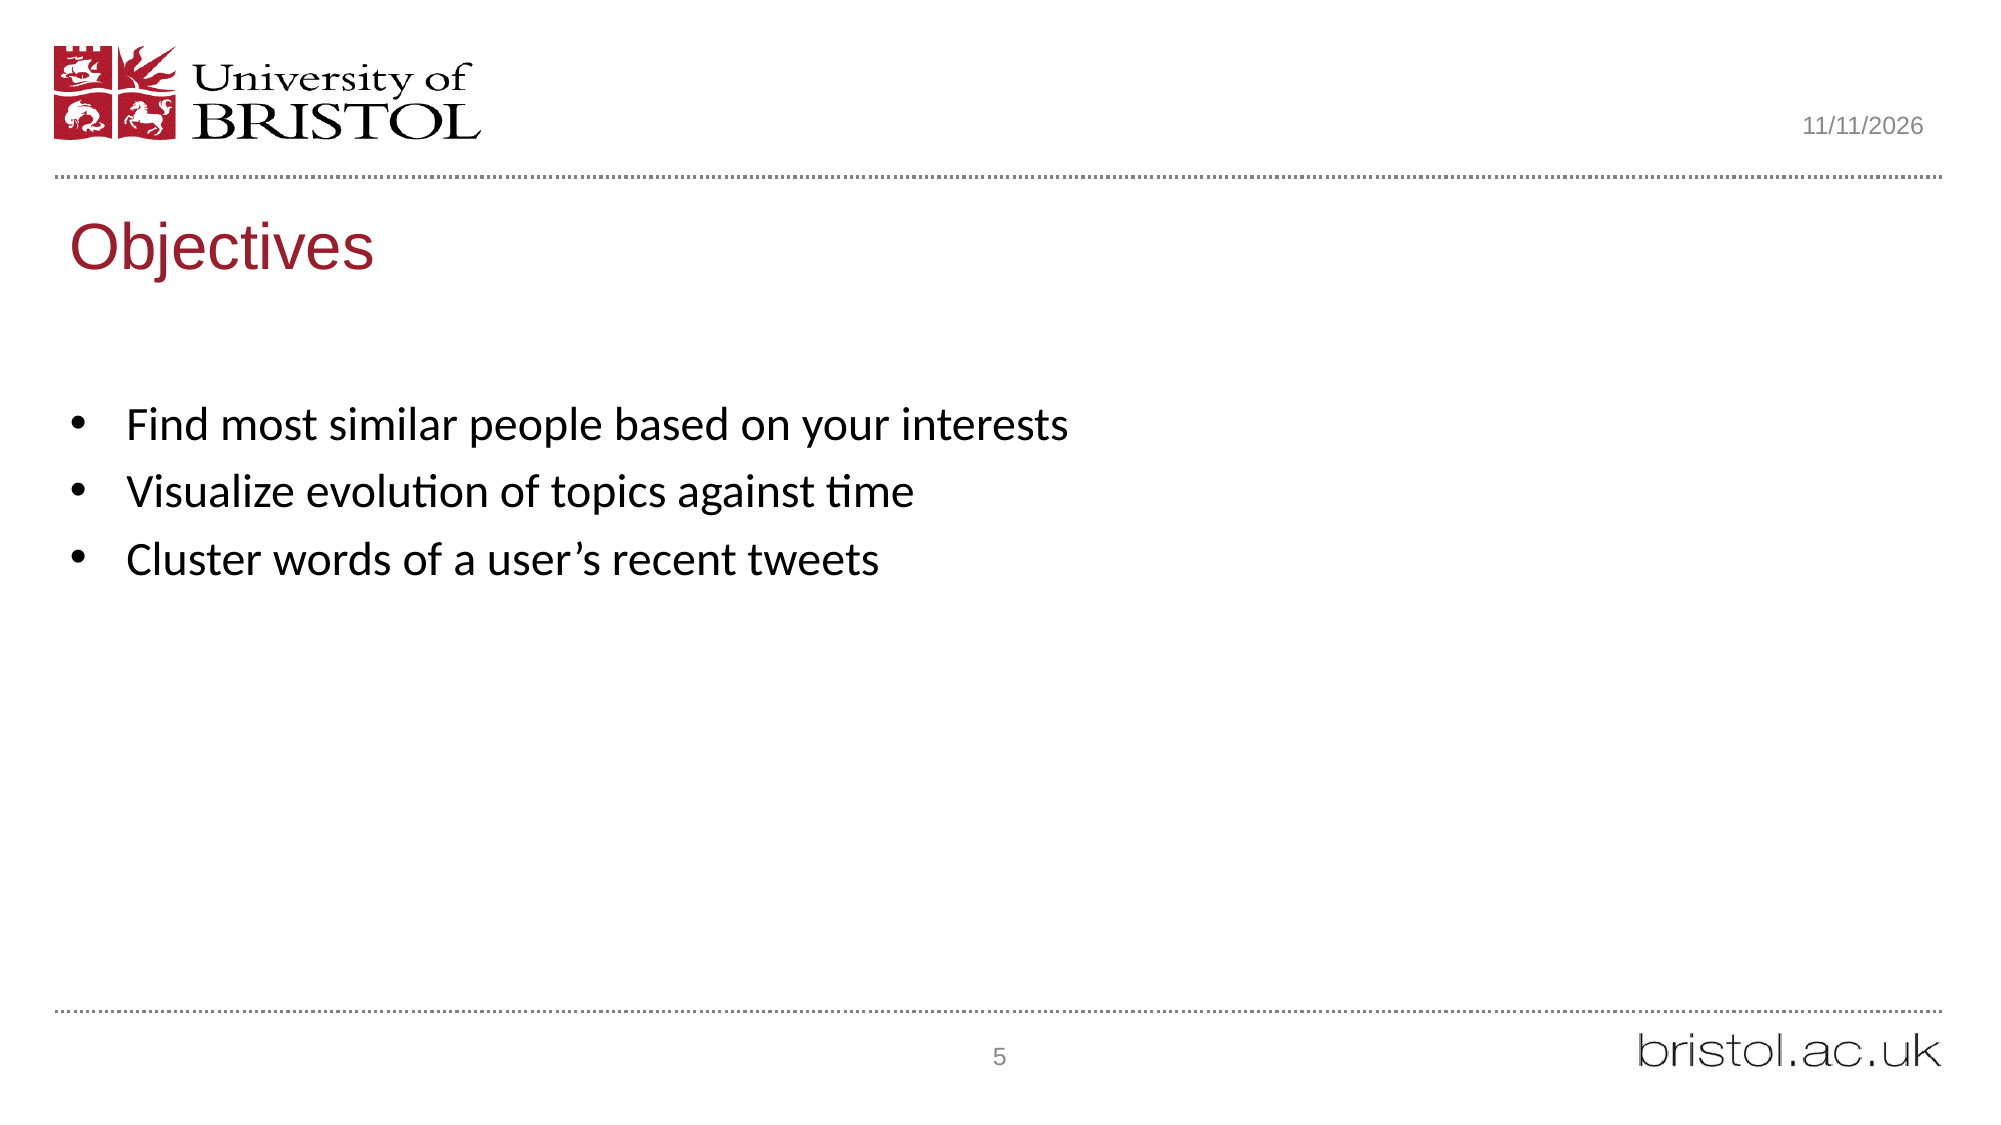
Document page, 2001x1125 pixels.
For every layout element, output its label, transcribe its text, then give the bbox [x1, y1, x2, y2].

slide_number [1472, 101, 1940, 162]
picture [1618, 1023, 1946, 1080]
slide_number 5 [921, 1025, 1079, 1086]
picture [54, 46, 481, 140]
title Objectives [55, 196, 1945, 290]
list Find most similar people based on your interests Visualize evolution of topics against time Cluster words of a user’s recent tweets [55, 385, 1945, 994]
